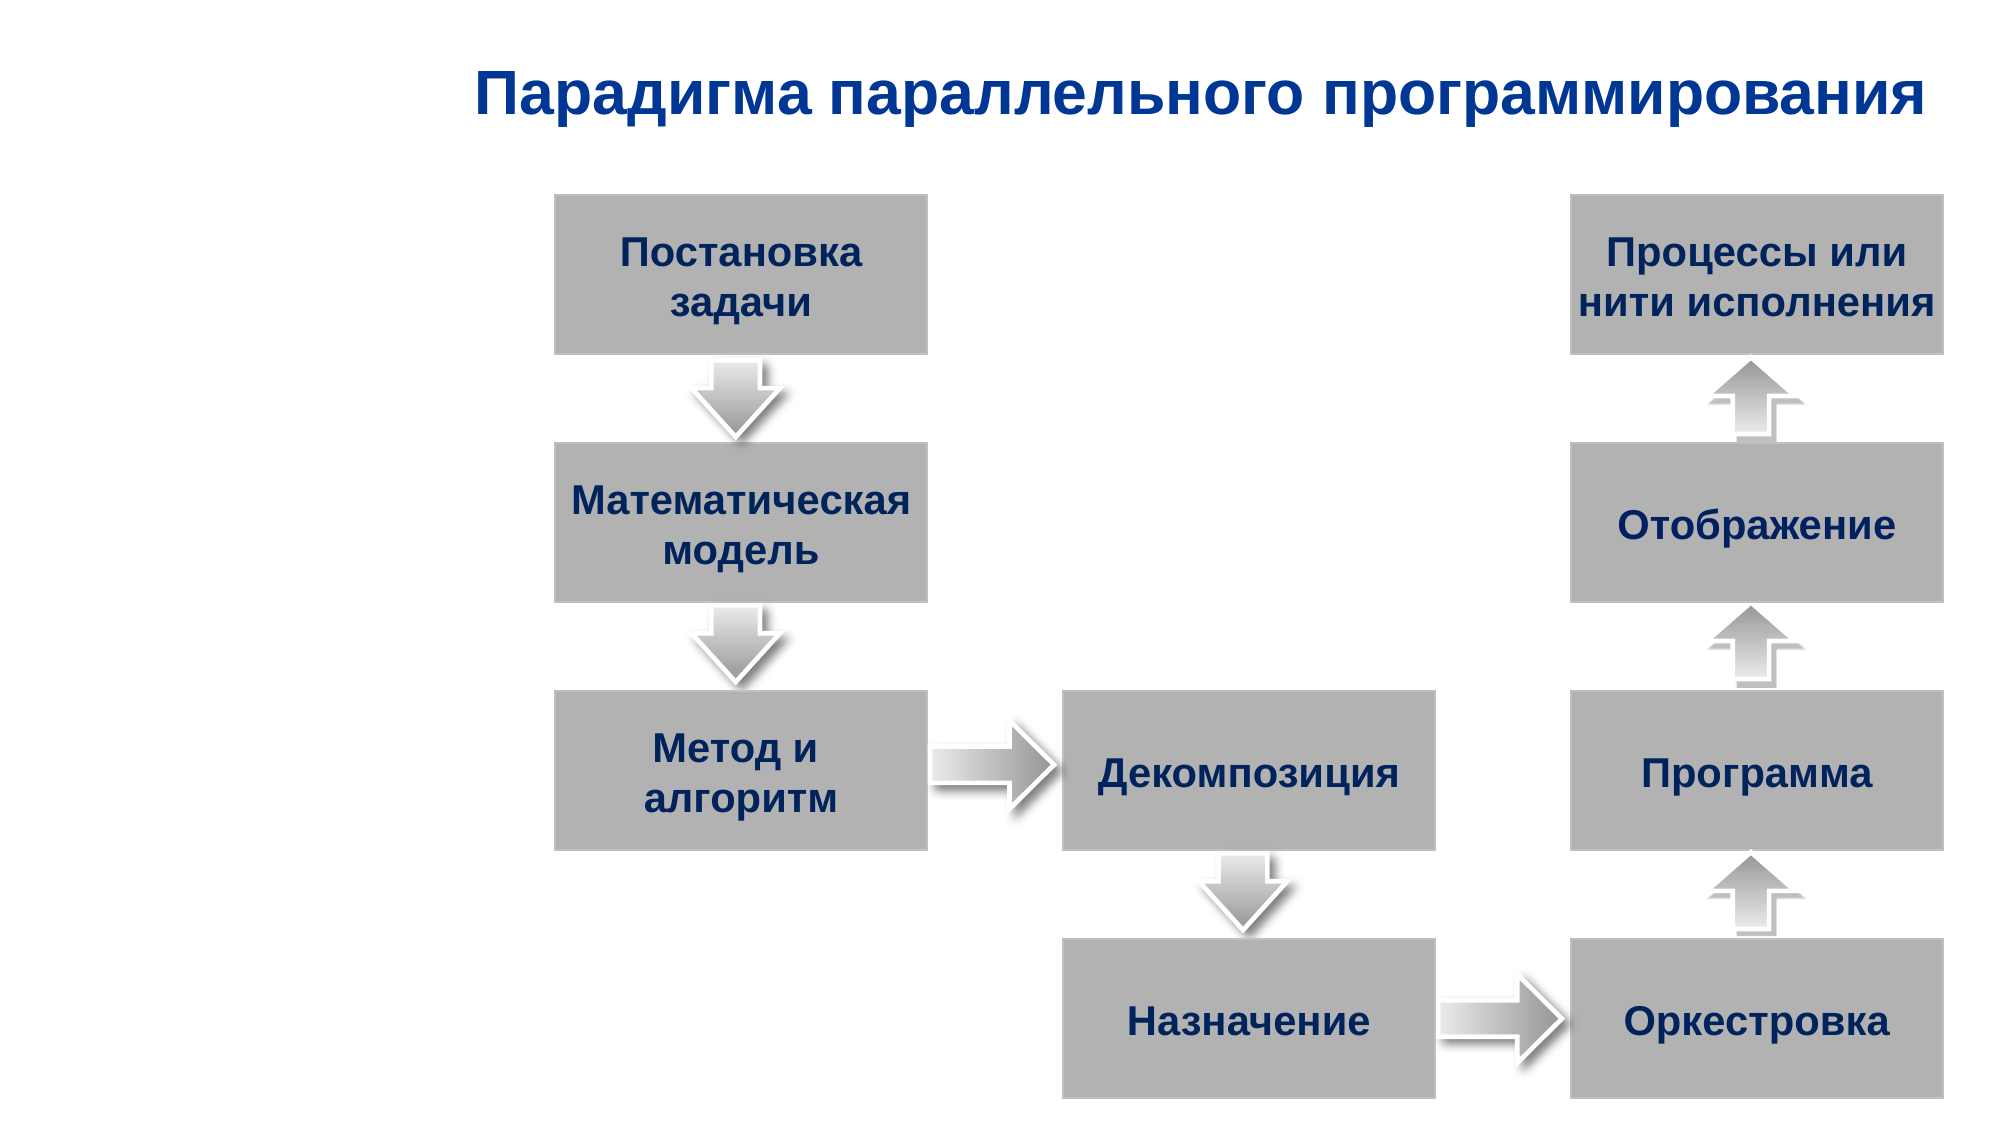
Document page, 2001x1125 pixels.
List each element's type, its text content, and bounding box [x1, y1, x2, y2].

text_box Декомпозиция [1062, 690, 1435, 851]
title Парадигма параллельного программирования [70, 38, 1930, 141]
text_box Математическая модель [555, 442, 928, 603]
text_box Оркестровка [1570, 938, 1943, 1099]
text_box Метод и алгоритм [555, 690, 928, 851]
text_box [691, 605, 781, 683]
text_box Программа [1570, 690, 1943, 851]
text_box [930, 720, 1055, 809]
text_box Назначение [1062, 938, 1435, 1099]
text_box [1706, 357, 1796, 435]
text_box [1706, 852, 1796, 929]
text_box Постановка задачи [555, 194, 928, 355]
text_box [1198, 853, 1288, 931]
text_box Процессы или нити исполнения [1570, 194, 1943, 355]
text_box [691, 360, 781, 437]
text_box Отображение [1570, 442, 1943, 603]
text_box [1706, 603, 1796, 680]
text_box [1437, 974, 1562, 1063]
